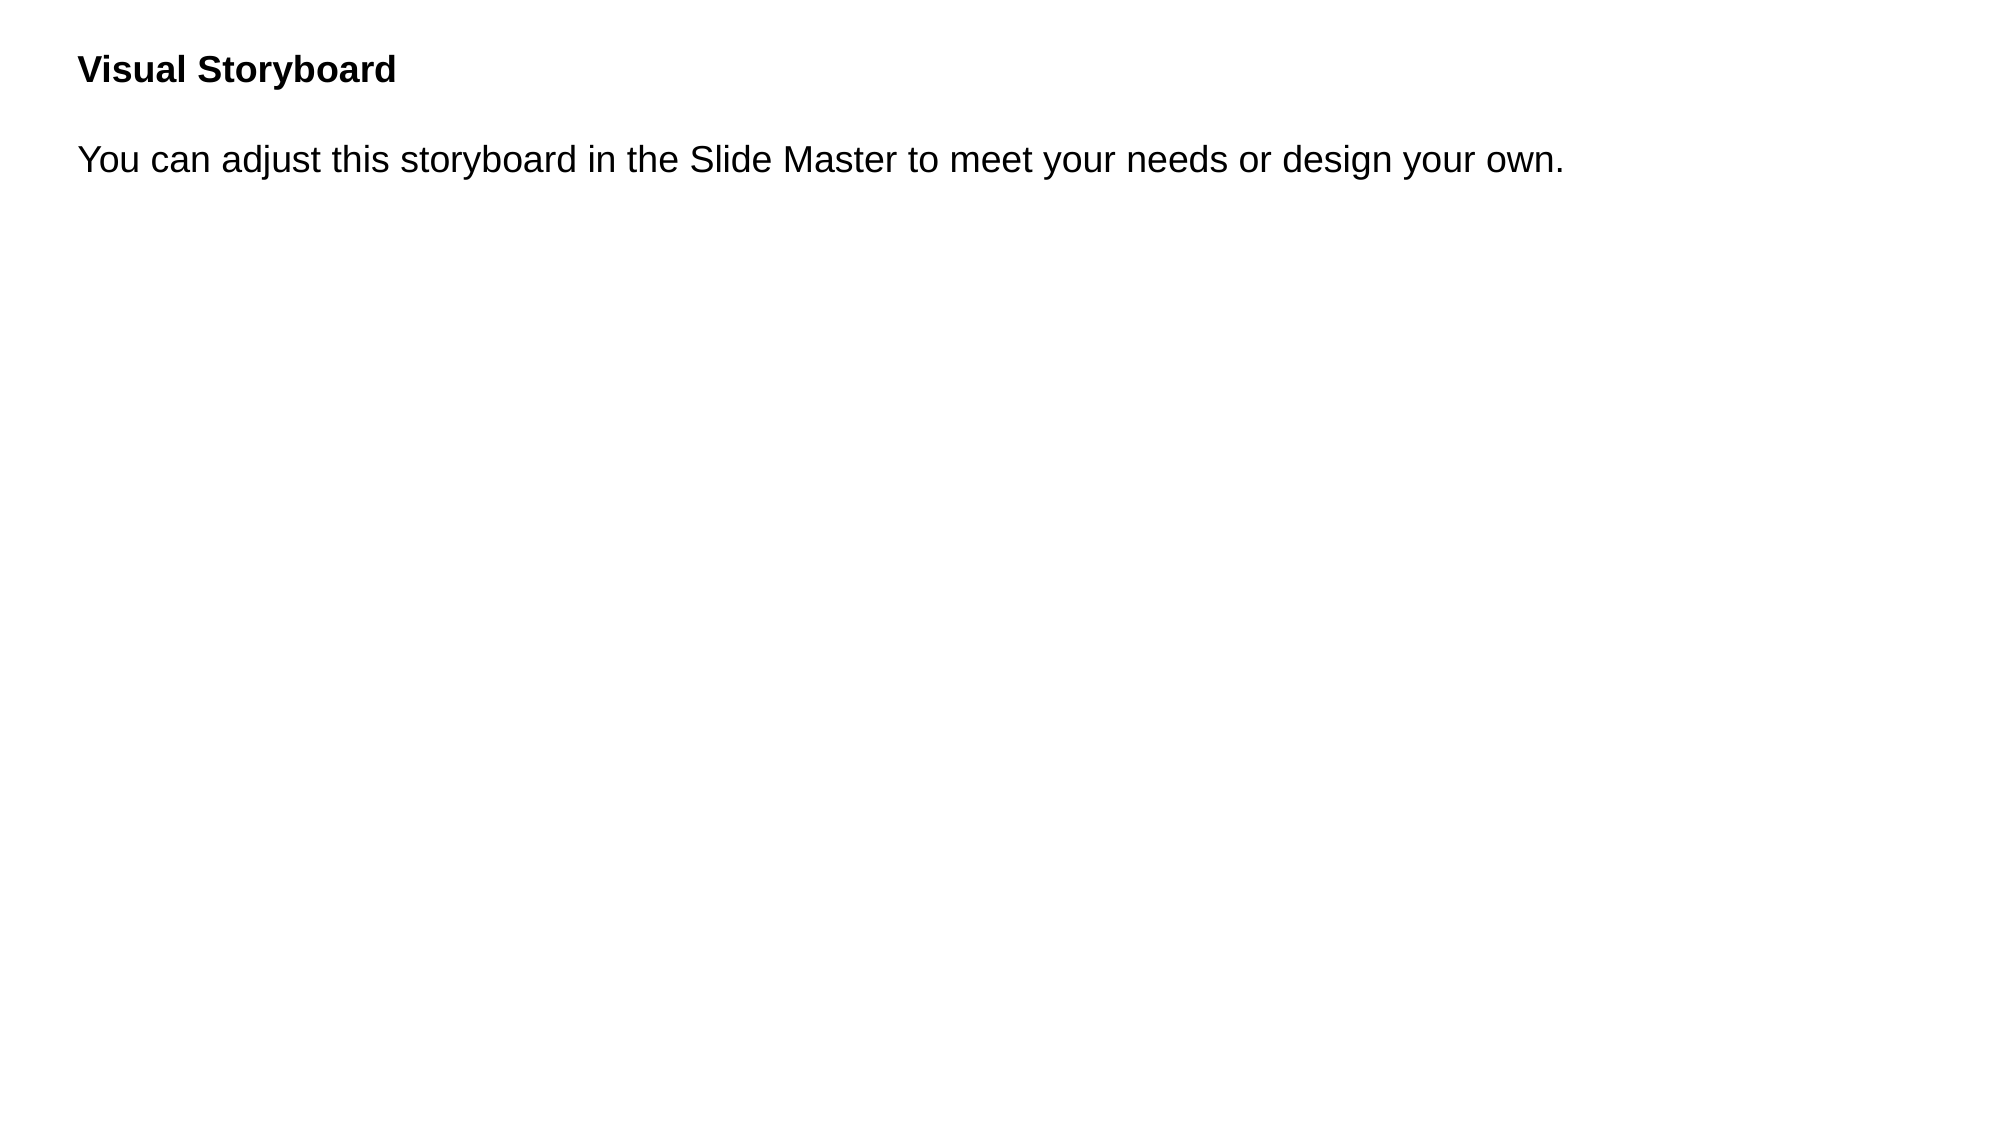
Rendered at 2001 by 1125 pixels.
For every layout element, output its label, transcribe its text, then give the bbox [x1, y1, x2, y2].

text_box Visual Storyboard You can adjust this storyboard in the Slide Master to meet your needs or design your own. [62, 37, 1963, 233]
